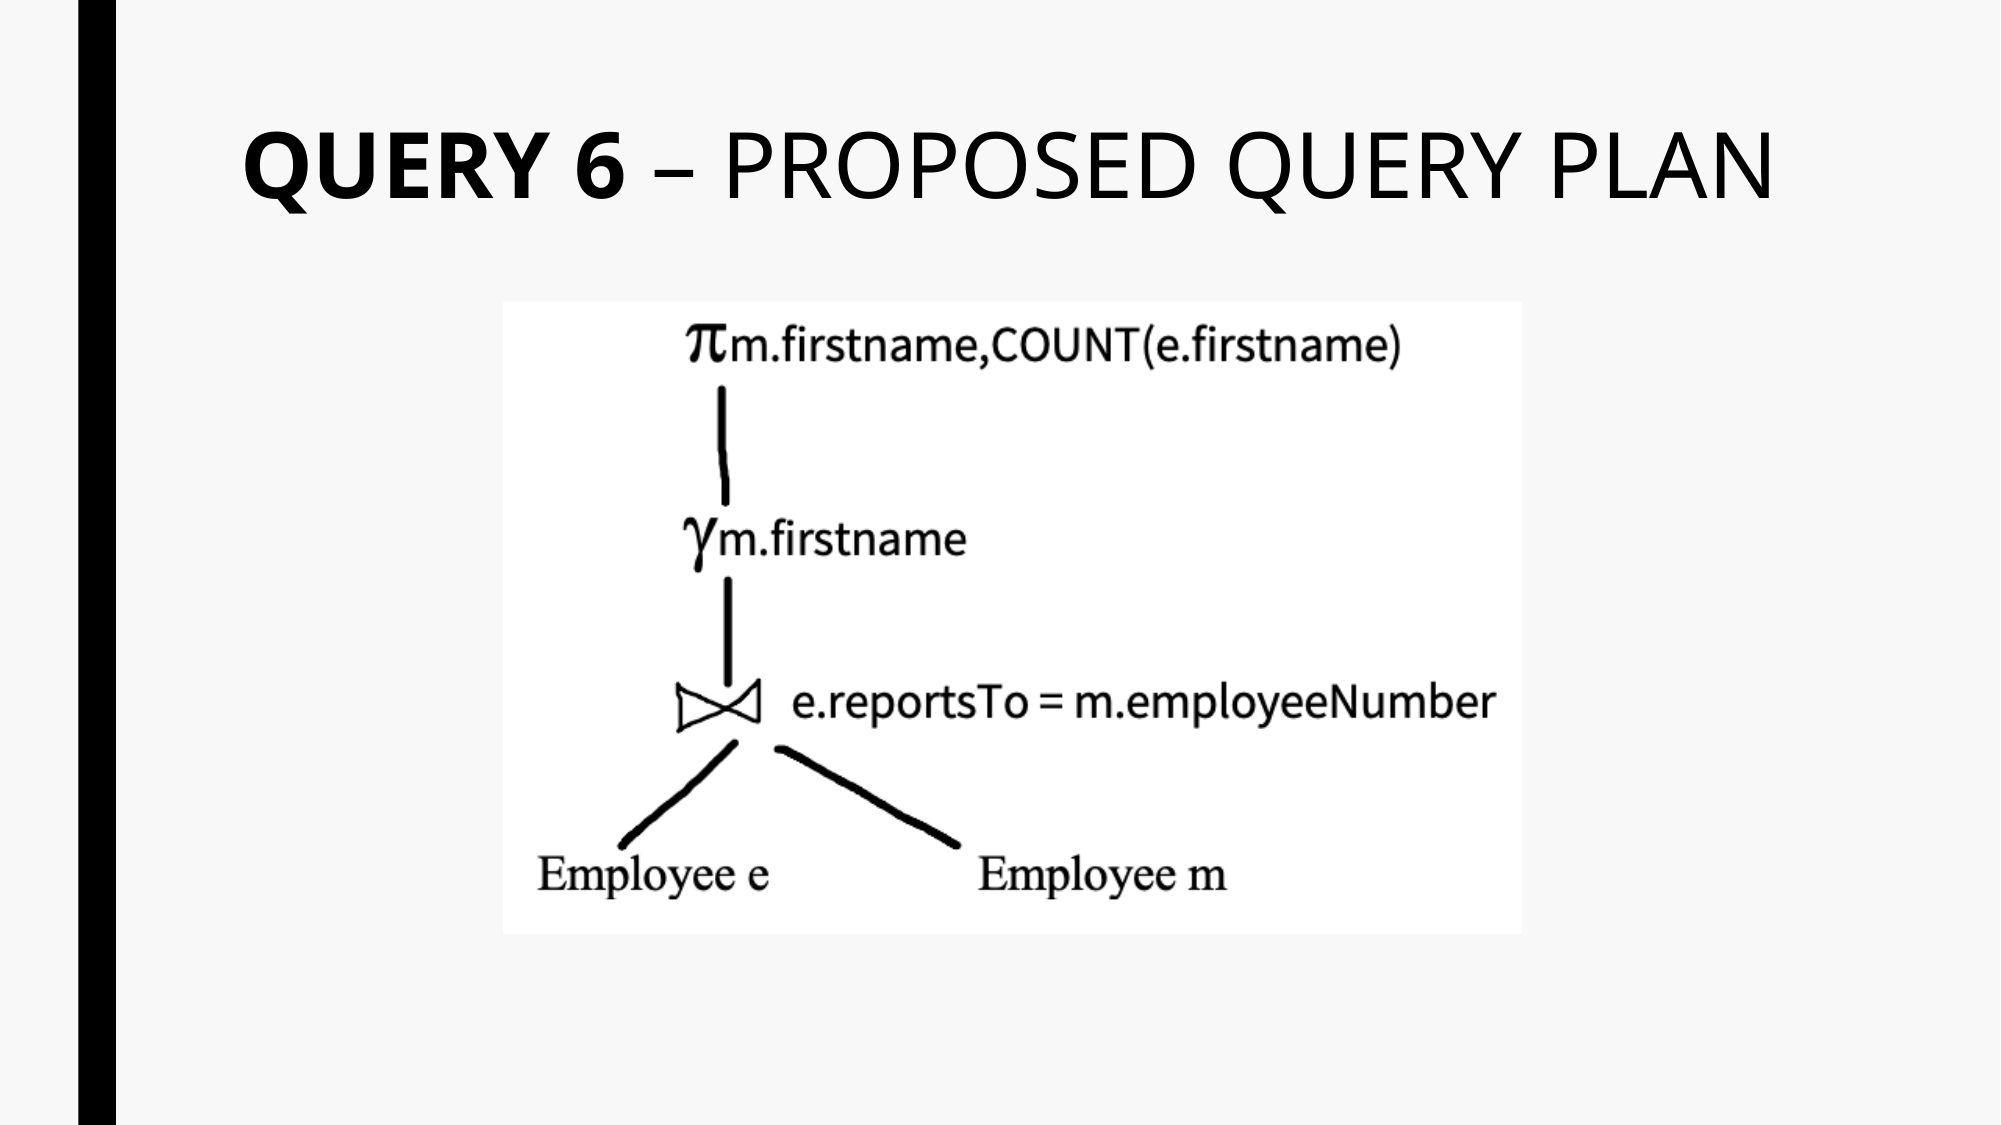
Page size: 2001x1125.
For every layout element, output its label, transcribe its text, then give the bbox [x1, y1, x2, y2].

title QUERY 6 – PROPOSED QUERY PLAN [225, 112, 1800, 357]
picture [502, 302, 1523, 934]
